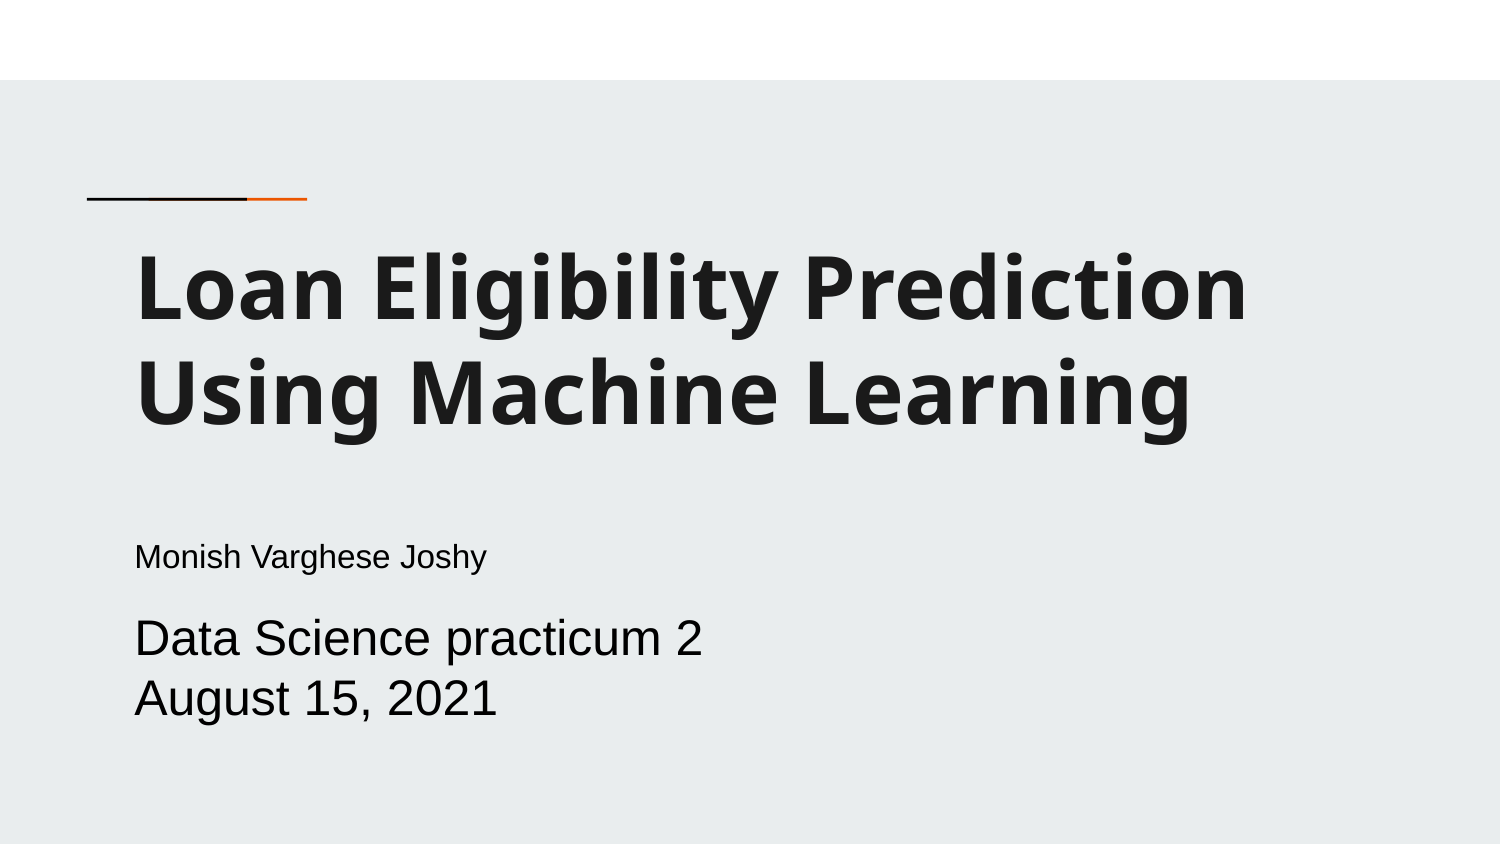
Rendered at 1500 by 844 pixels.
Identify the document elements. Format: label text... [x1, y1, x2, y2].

text_box Data Science practicum 2 August 15, 2021 [119, 597, 1163, 750]
text_box Monish Varghese Joshy [119, 520, 713, 597]
text_box Loan Eligibility Prediction Using Machine Learning [119, 216, 1381, 490]
